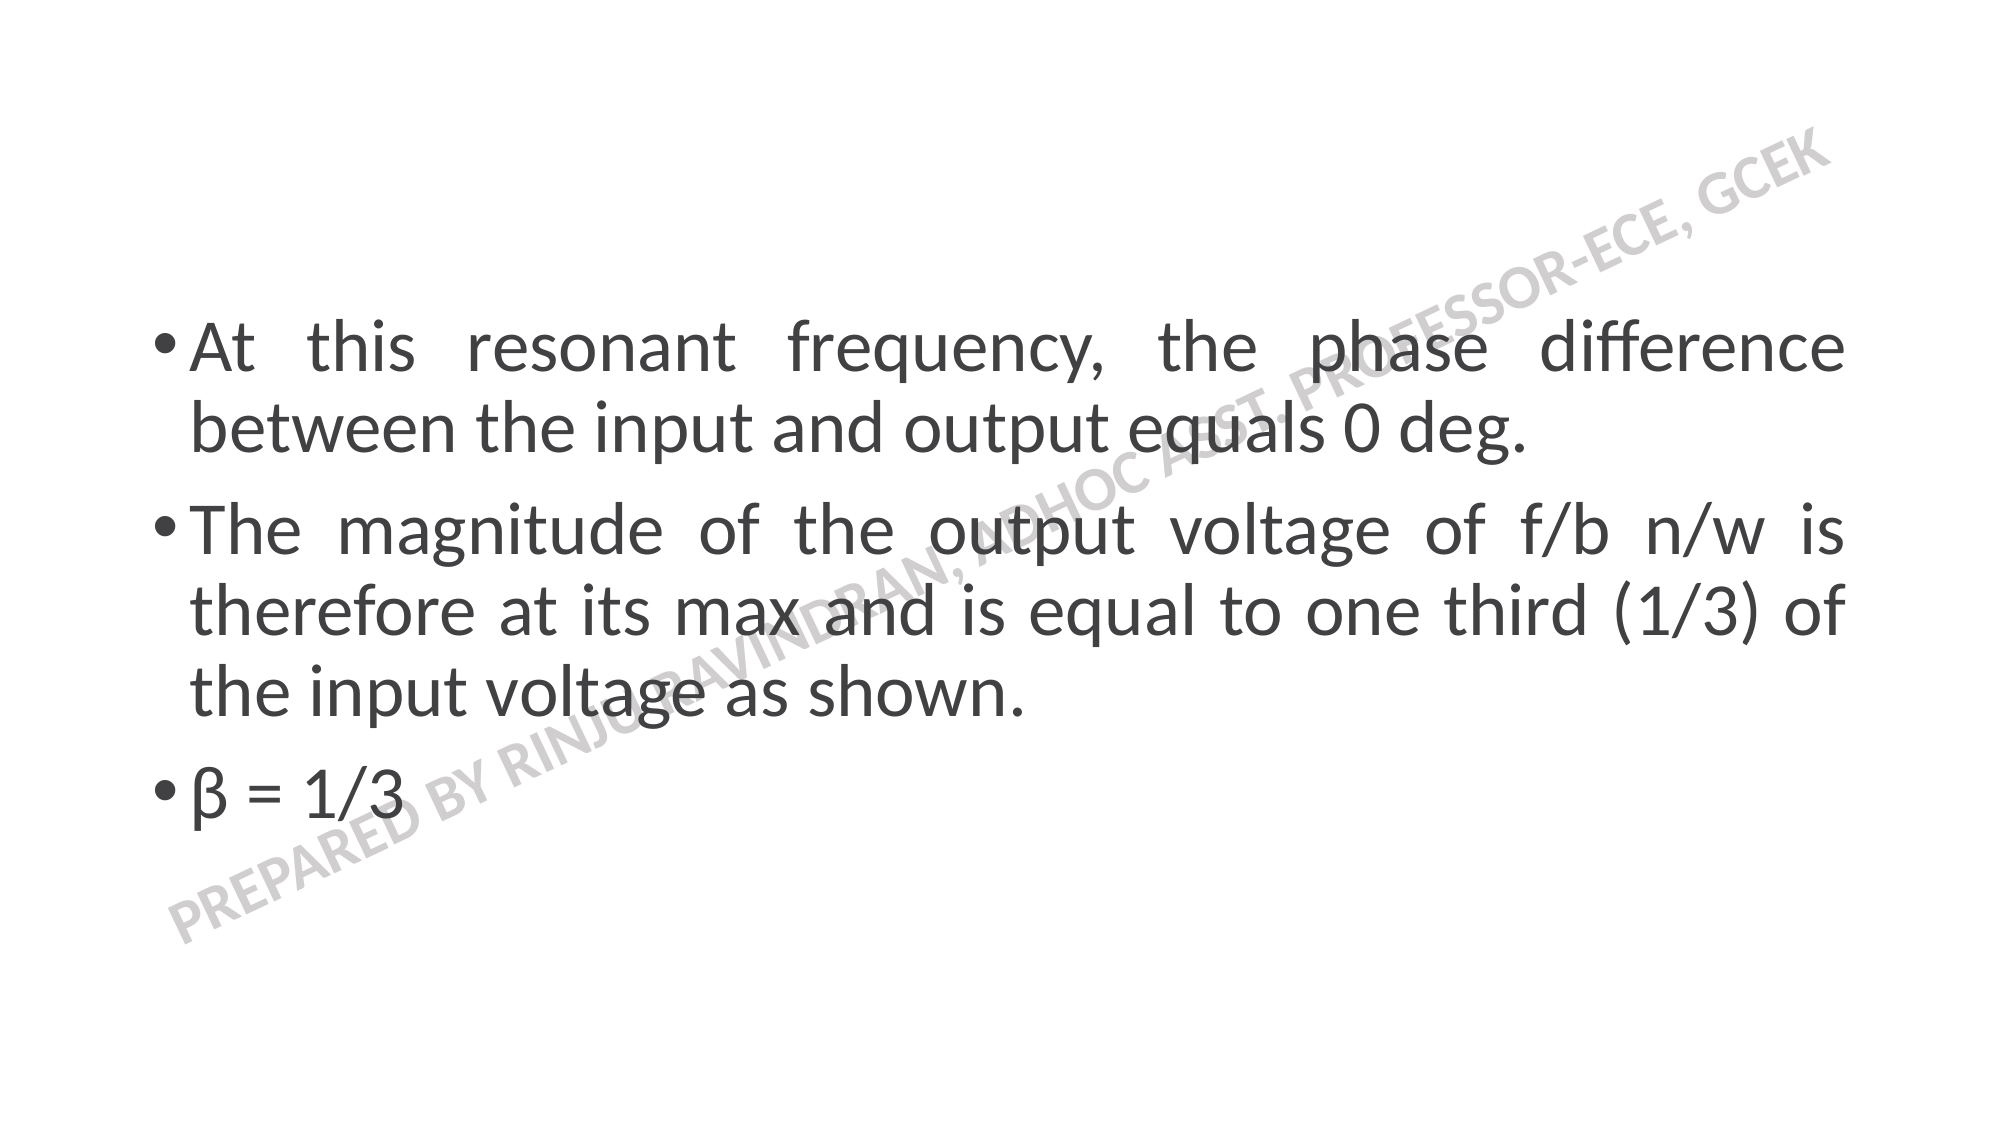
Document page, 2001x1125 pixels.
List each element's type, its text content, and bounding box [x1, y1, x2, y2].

list At this resonant frequency, the phase difference between the input and output equals 0 deg. The magnitude of the output voltage of f/b n/w is therefore at its max and is equal to one third (1/3) of the input voltage as shown. β = 1/3 [137, 299, 1863, 1014]
